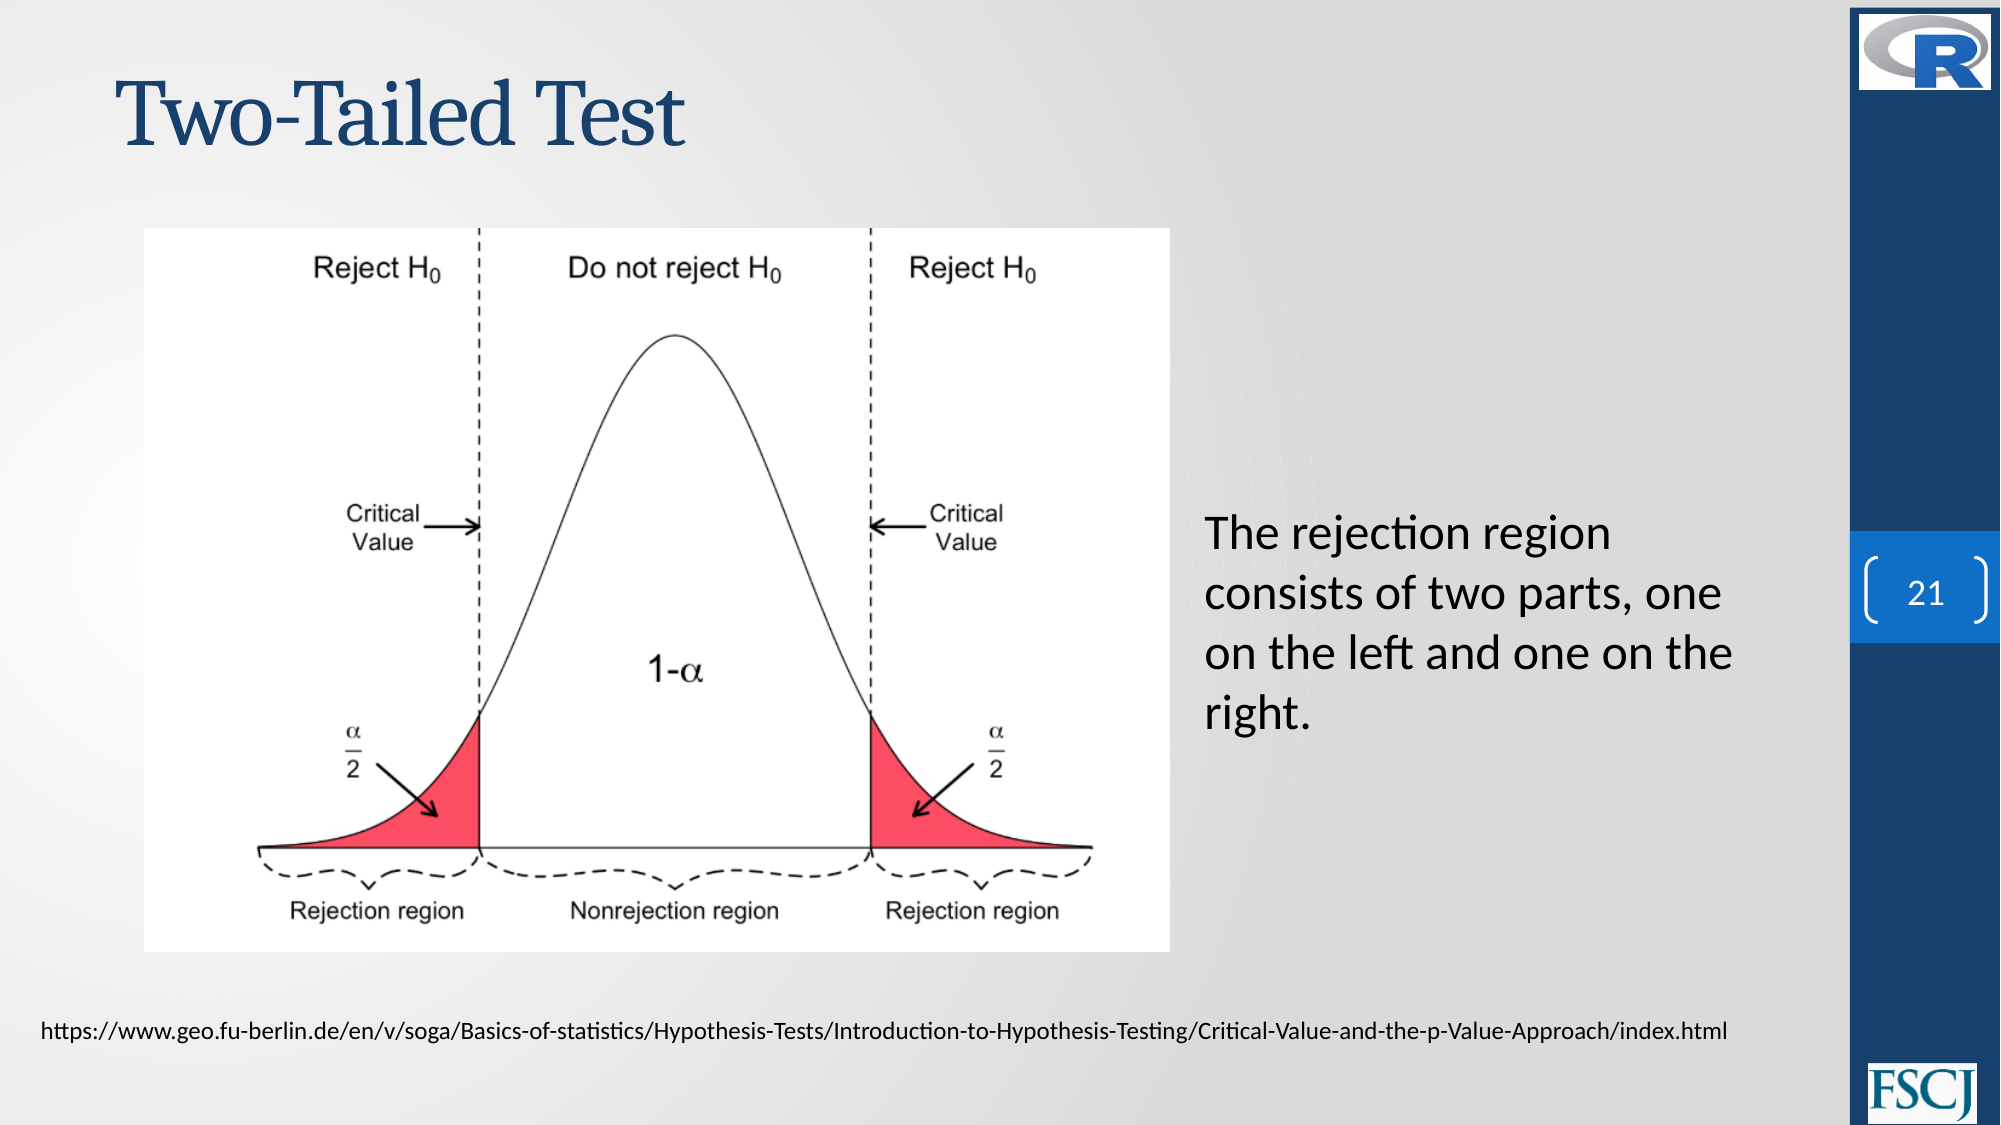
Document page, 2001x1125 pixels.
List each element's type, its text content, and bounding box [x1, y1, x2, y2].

picture [1859, 14, 1991, 90]
slide_number 21 [1864, 555, 1988, 624]
picture [143, 228, 1170, 952]
title Two-Tailed Test [99, 24, 1767, 191]
picture [1868, 1063, 1977, 1124]
text_box https://www.geo.fu-berlin.de/en/v/soga/Basics-of-statistics/Hypothesis-Tests/Introduction-to-Hypothesis-Testing/Critical-Value-and-the-p-Value-Approach/index.html [25, 1007, 1797, 1052]
text_box The rejection region consists of two parts, one on the left and one on the right. [1189, 492, 1757, 748]
